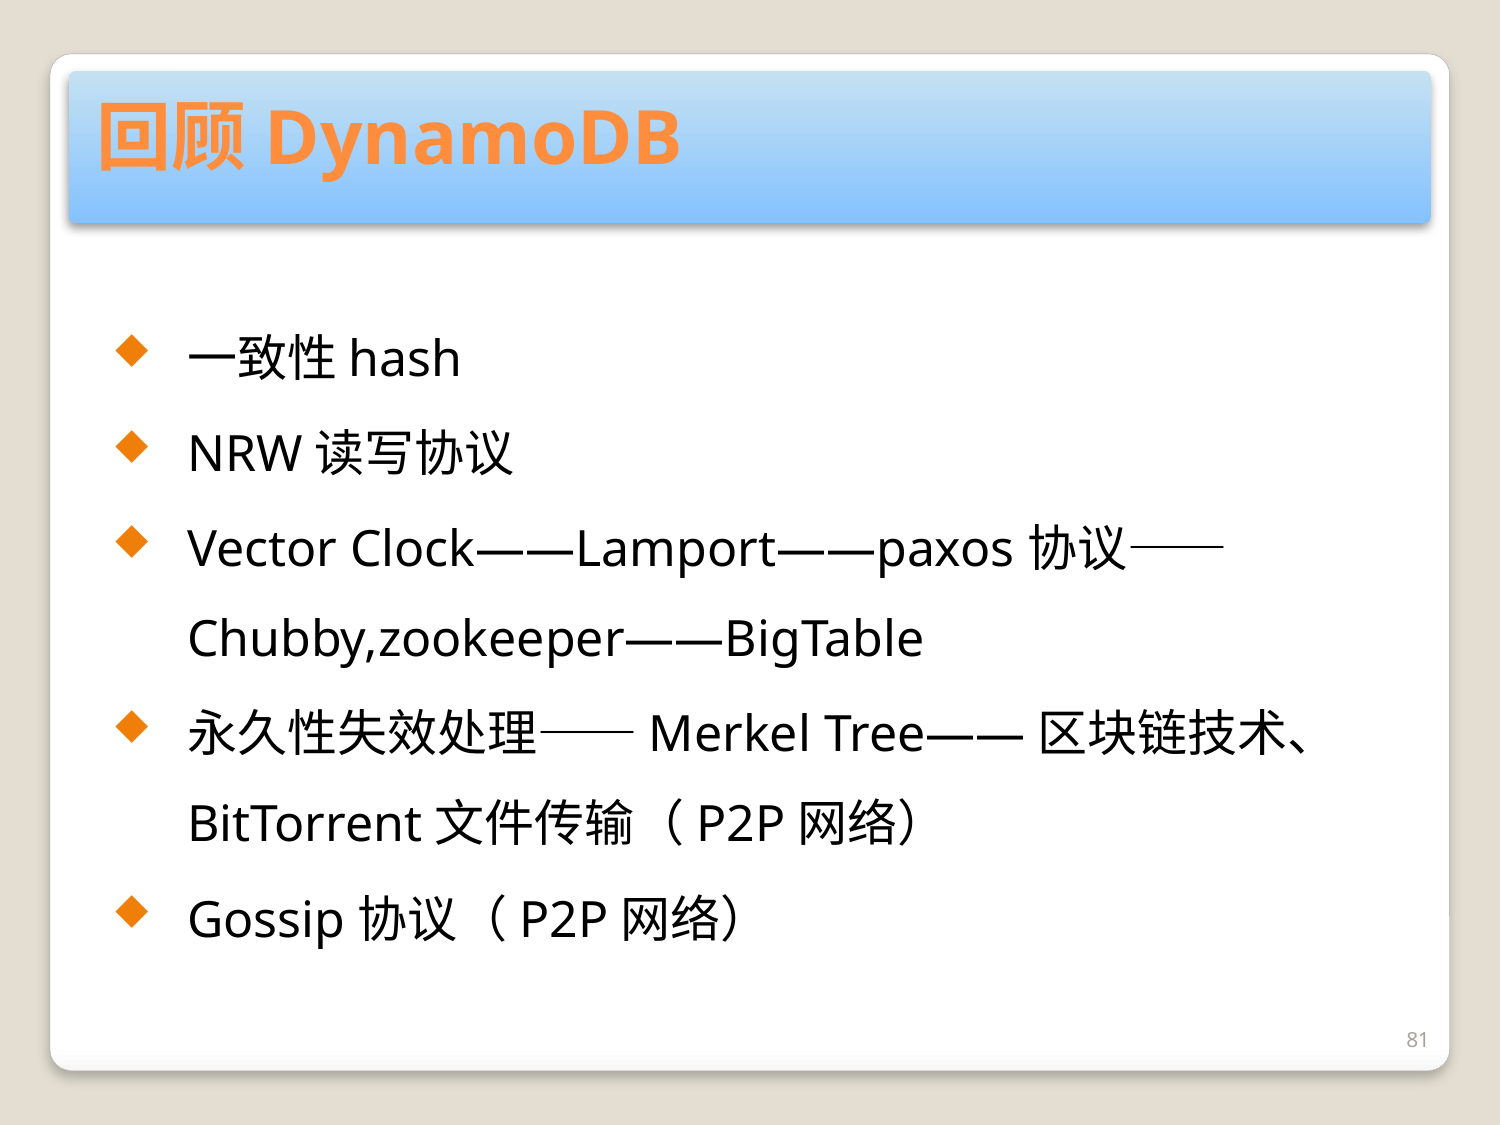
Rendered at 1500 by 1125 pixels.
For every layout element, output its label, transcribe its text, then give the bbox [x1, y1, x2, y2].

list 一致性hash NRW读写协议 Vector Clock——Lamport——paxos协议——Chubby,zookeeper——BigTable 永久性失效处理——Merkel Tree——区块链技术、 BitTorrent文件传输（P2P网络） Gossip协议（P2P网络） [81, 281, 1419, 985]
slide_number 81 [1369, 1002, 1445, 1063]
title 回顾DynamoDB [82, 82, 1425, 188]
